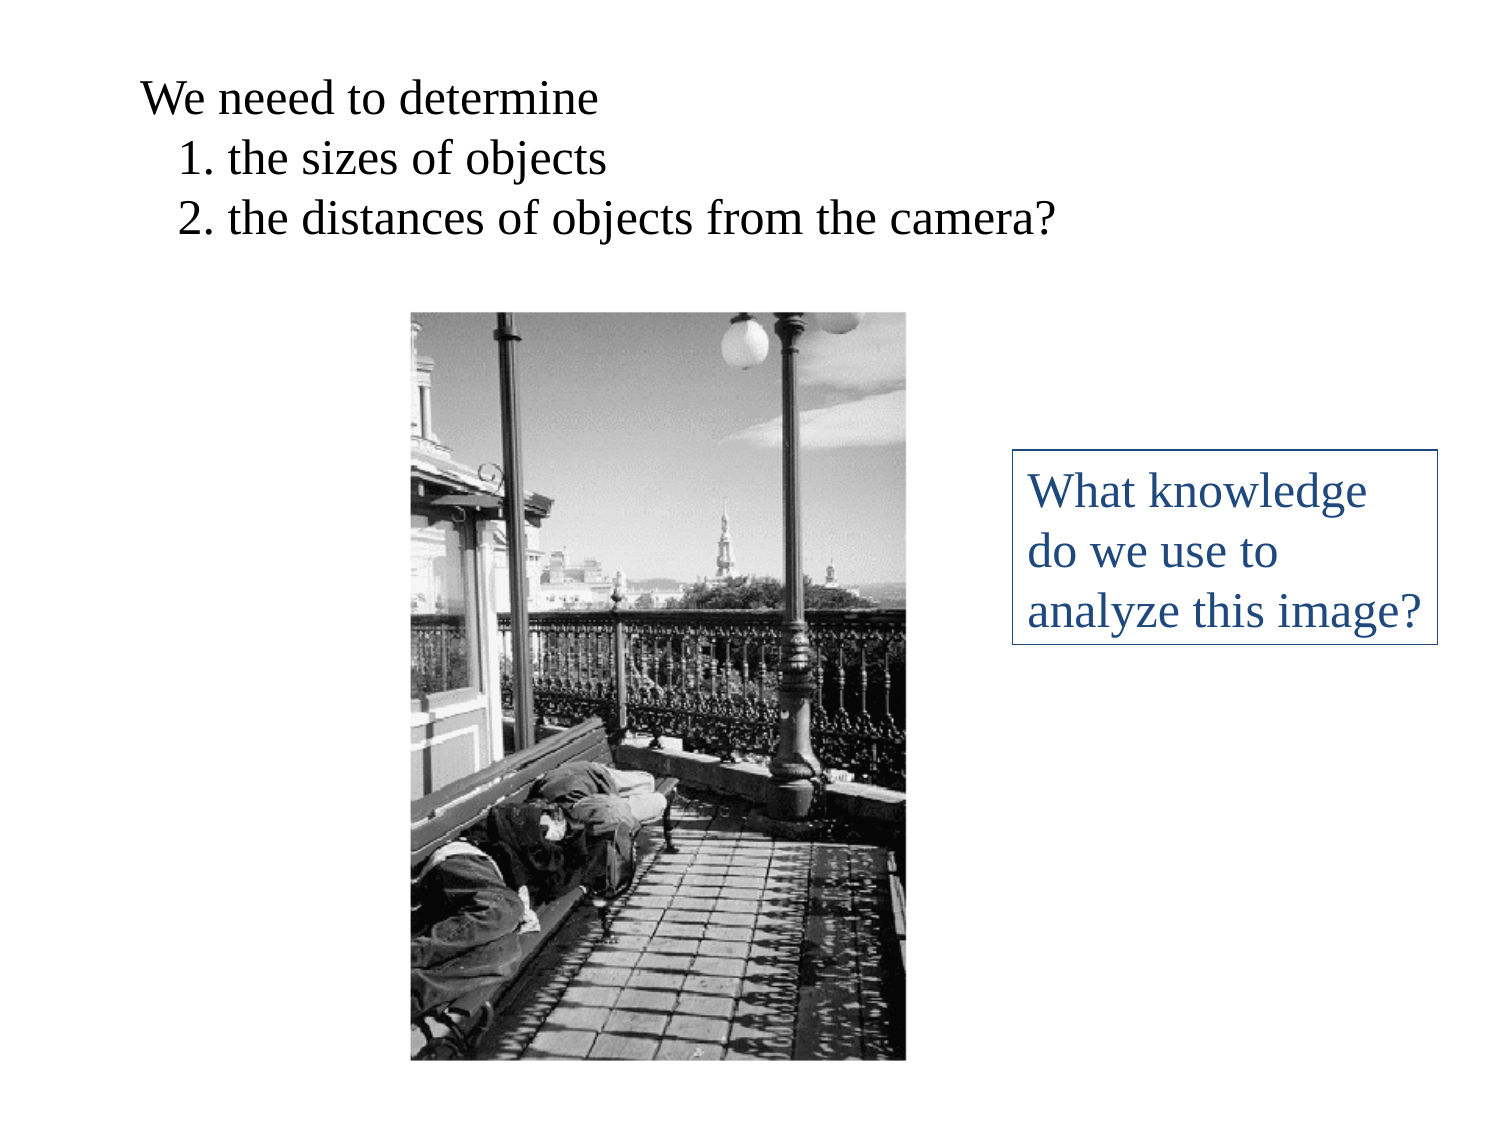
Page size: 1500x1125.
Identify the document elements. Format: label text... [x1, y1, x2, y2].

picture [362, 299, 963, 1088]
text_box We neeed to determine 1. the sizes of objects 2. the distances of objects from the camera? [125, 56, 1073, 252]
text_box What knowledge do we use to analyze this image? [1012, 449, 1438, 645]
